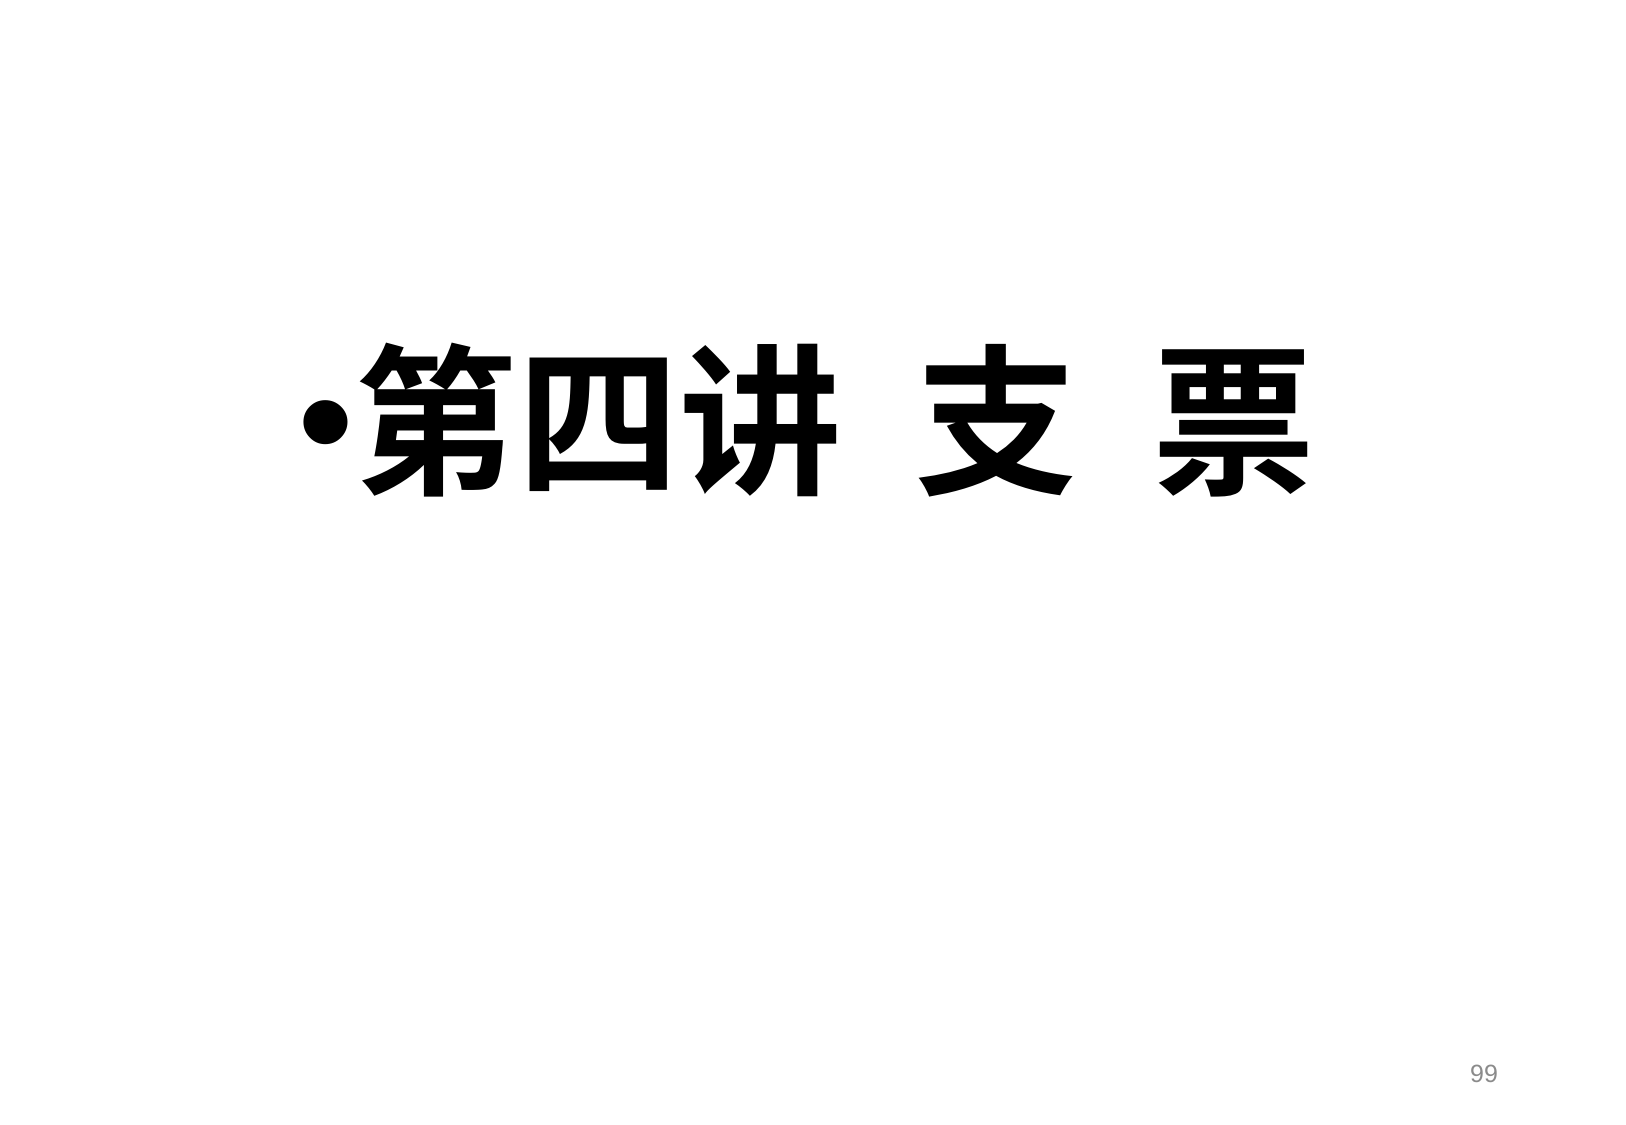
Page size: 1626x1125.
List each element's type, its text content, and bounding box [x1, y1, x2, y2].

list 第四讲 支 票 [68, 118, 1544, 1042]
slide_number 99 [1147, 1042, 1514, 1103]
